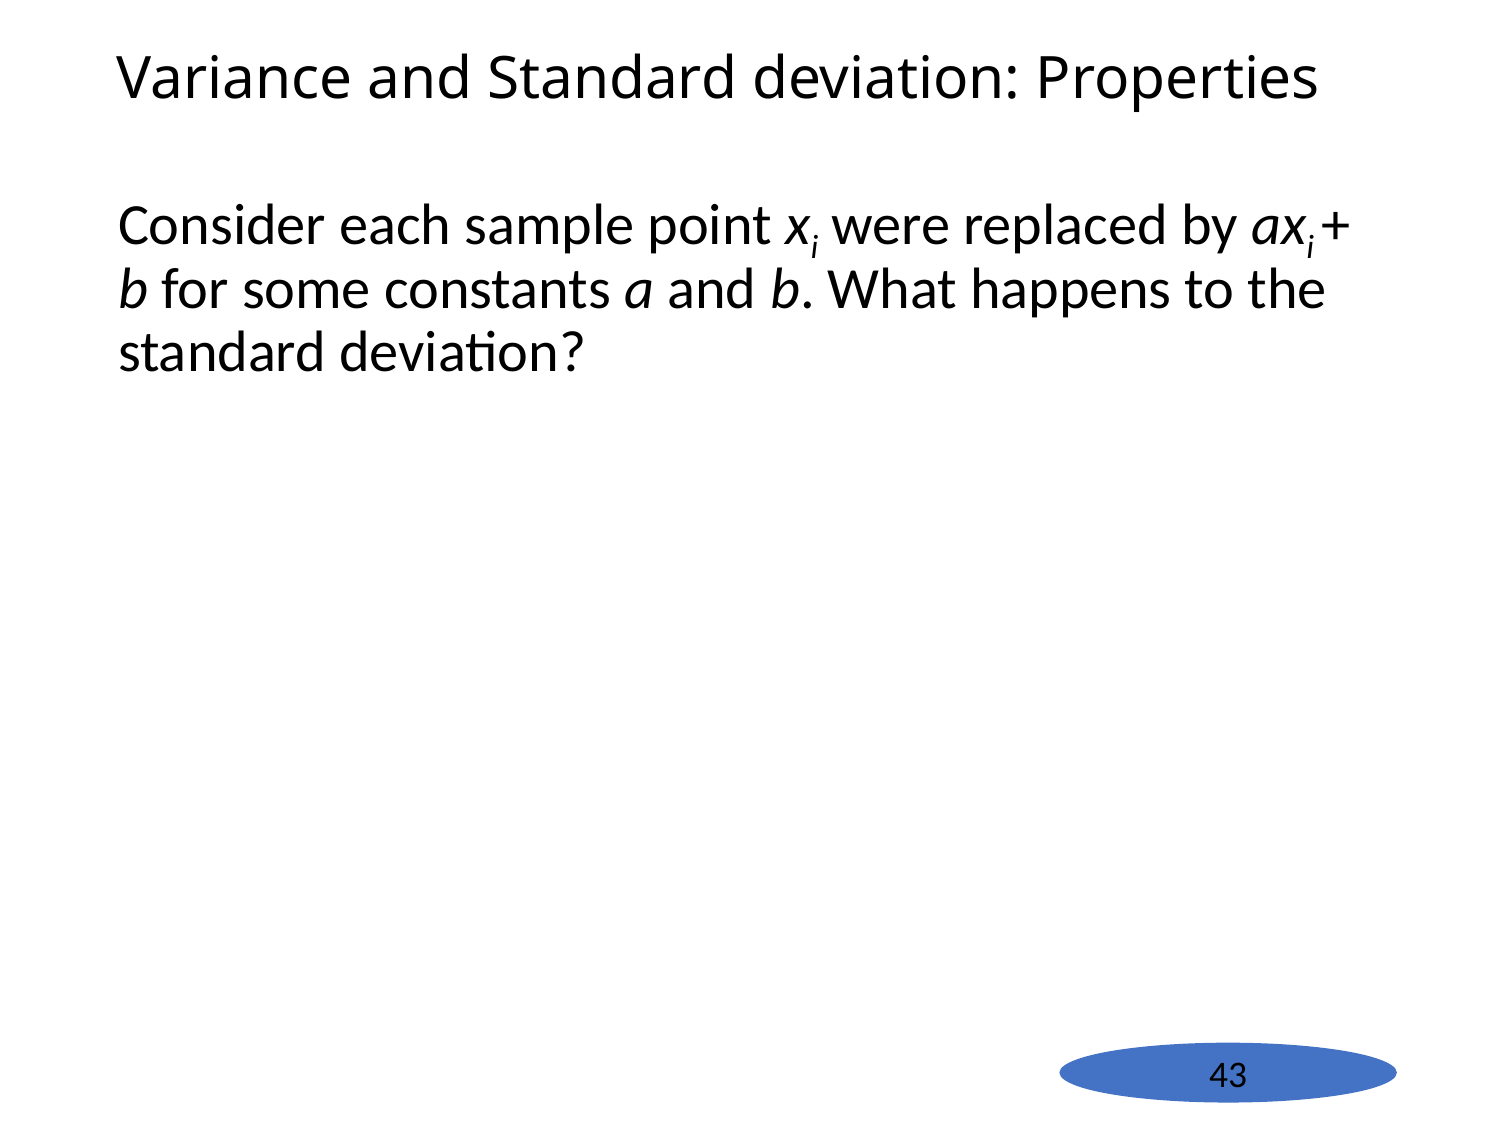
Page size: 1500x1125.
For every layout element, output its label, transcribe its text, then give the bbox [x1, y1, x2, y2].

list Consider each sample point xi were replaced by axi + b for some constants a and b. What happens to the standard deviation? [103, 179, 1397, 1014]
slide_number 43 [1059, 1042, 1397, 1103]
title Variance and Standard deviation: Properties [101, 3, 1396, 126]
